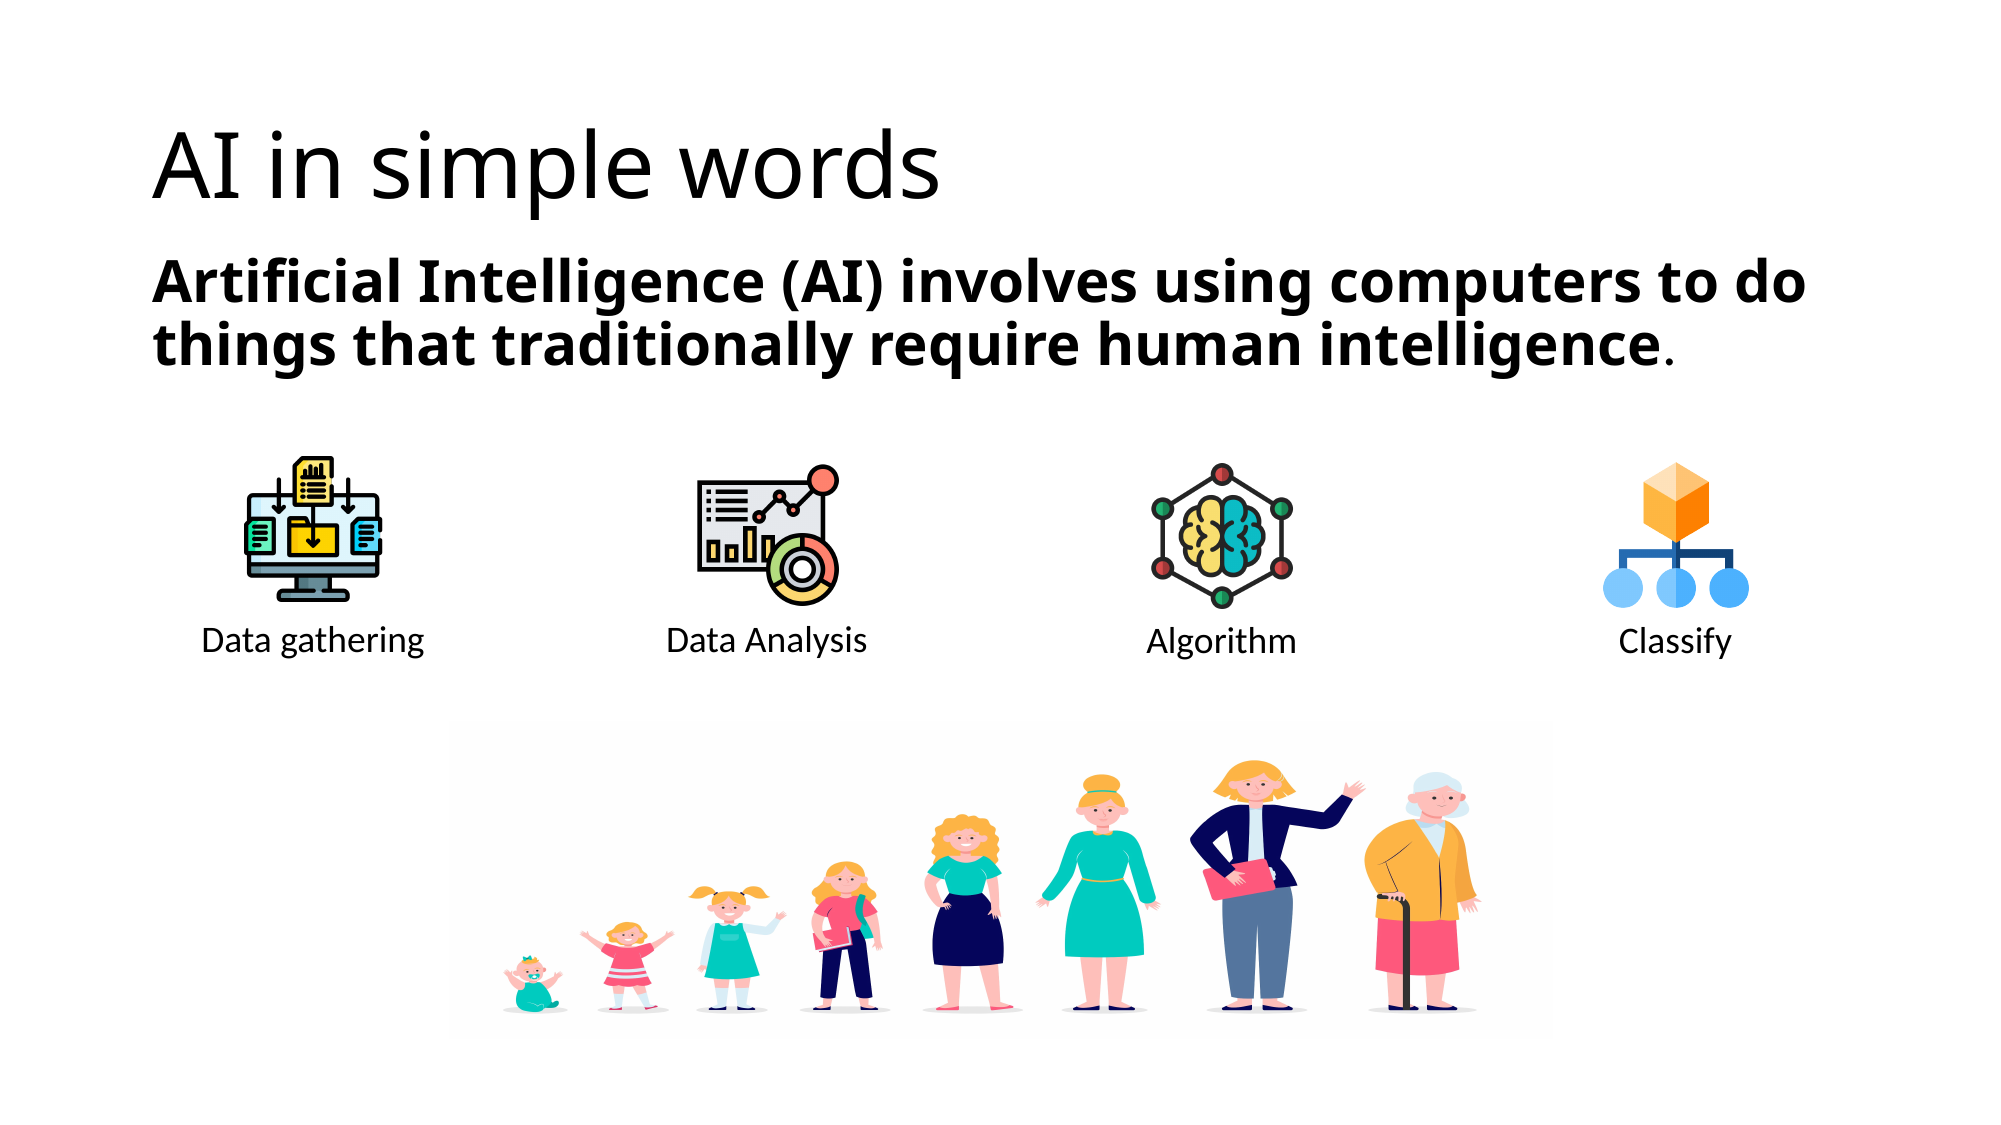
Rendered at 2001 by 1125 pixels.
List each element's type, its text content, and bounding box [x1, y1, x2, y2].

picture [1149, 463, 1295, 609]
text_box Algorithm [1085, 608, 1358, 668]
title AI in simple words [137, 59, 1863, 245]
text_box Data Analysis [630, 607, 903, 667]
text_box Data gathering [177, 607, 450, 668]
list Artificial Intelligence (AI) involves using computers to do things that traditionally require human intelligence. [137, 245, 1863, 433]
picture [449, 721, 1553, 1039]
picture [1603, 462, 1749, 608]
picture [695, 462, 841, 608]
text_box Classify [1539, 608, 1812, 668]
picture [240, 456, 386, 602]
